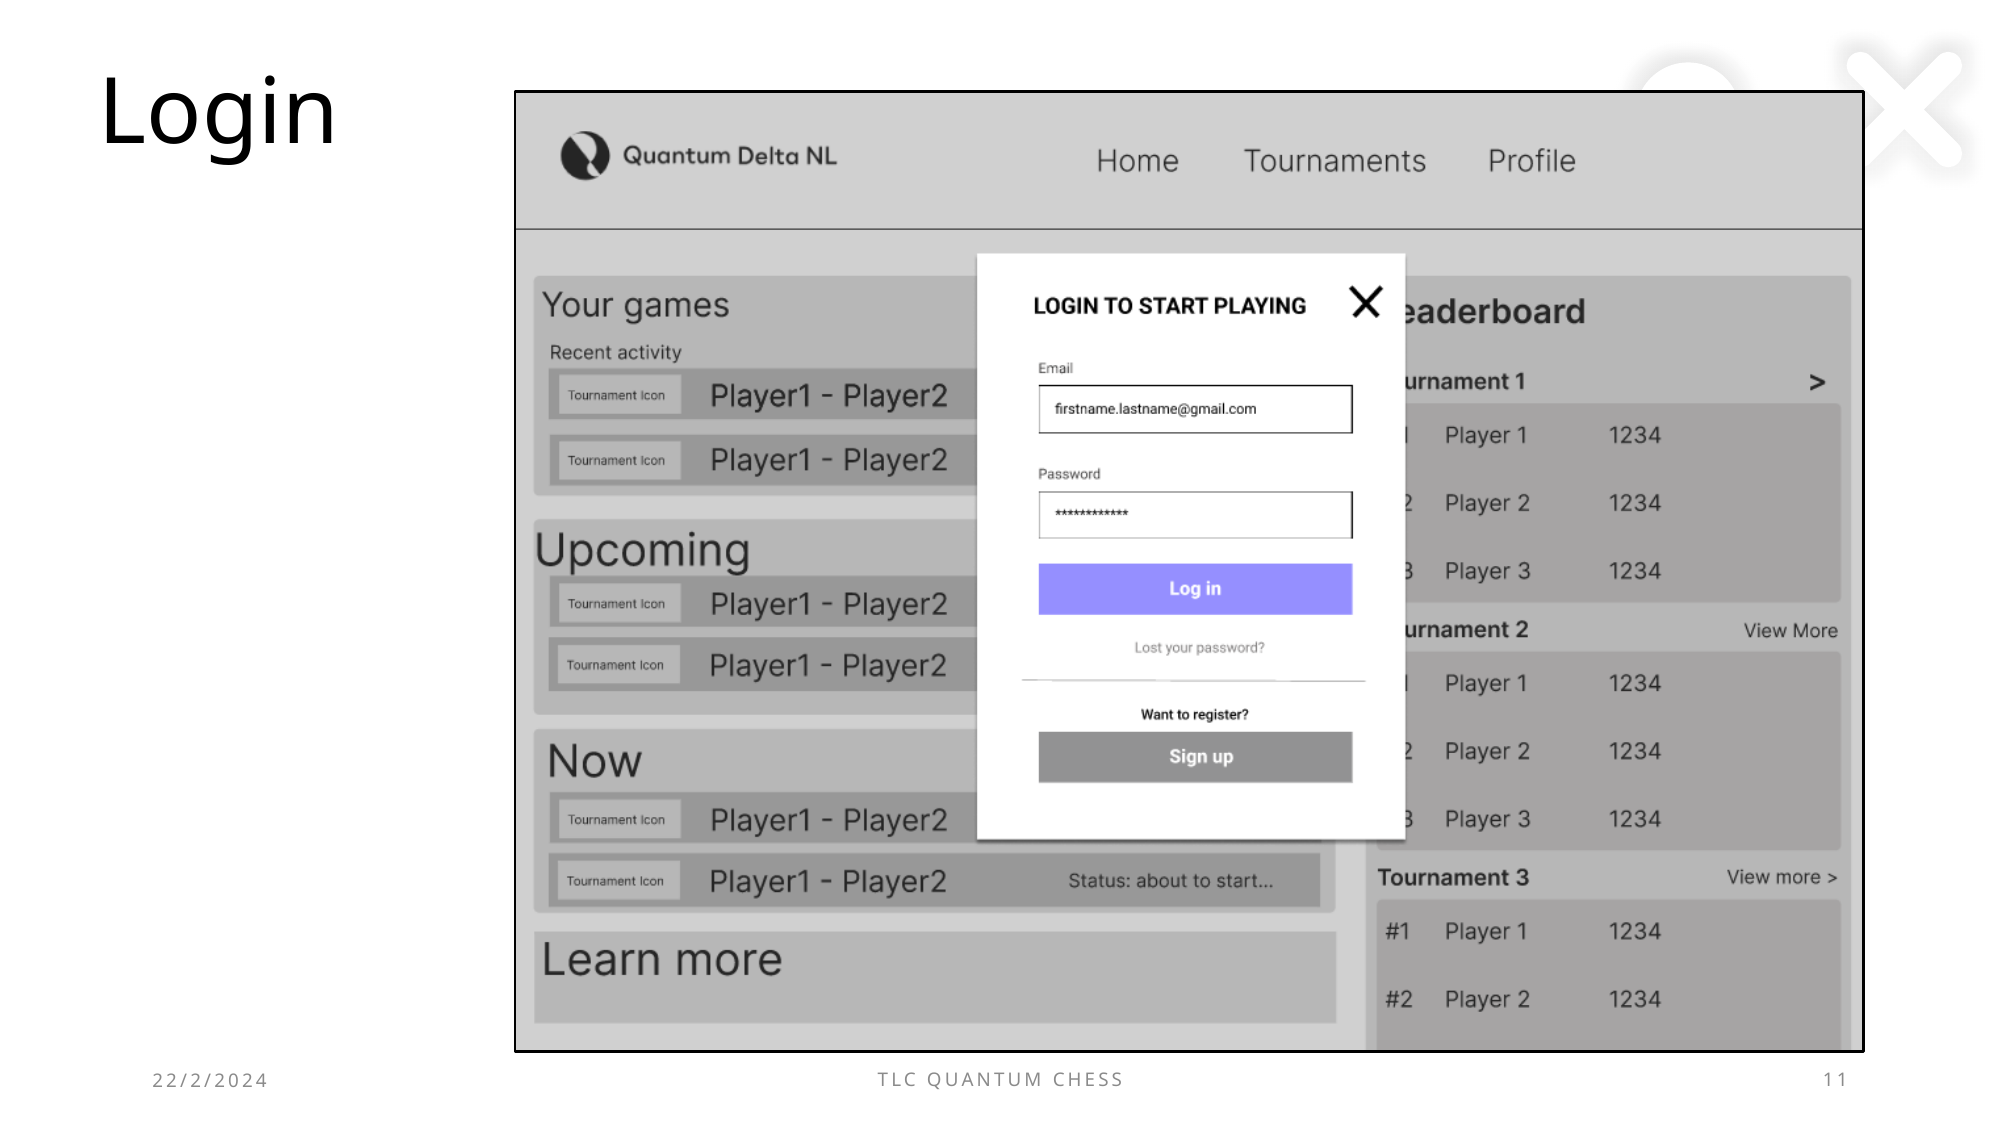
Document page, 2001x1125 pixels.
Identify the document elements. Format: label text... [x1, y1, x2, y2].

footer TLC Quantum chess [662, 1053, 1338, 1110]
slide_number 11 [1412, 1053, 1863, 1110]
picture [516, 92, 1863, 1050]
title Login [0, 0, 1083, 228]
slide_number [137, 1050, 588, 1110]
